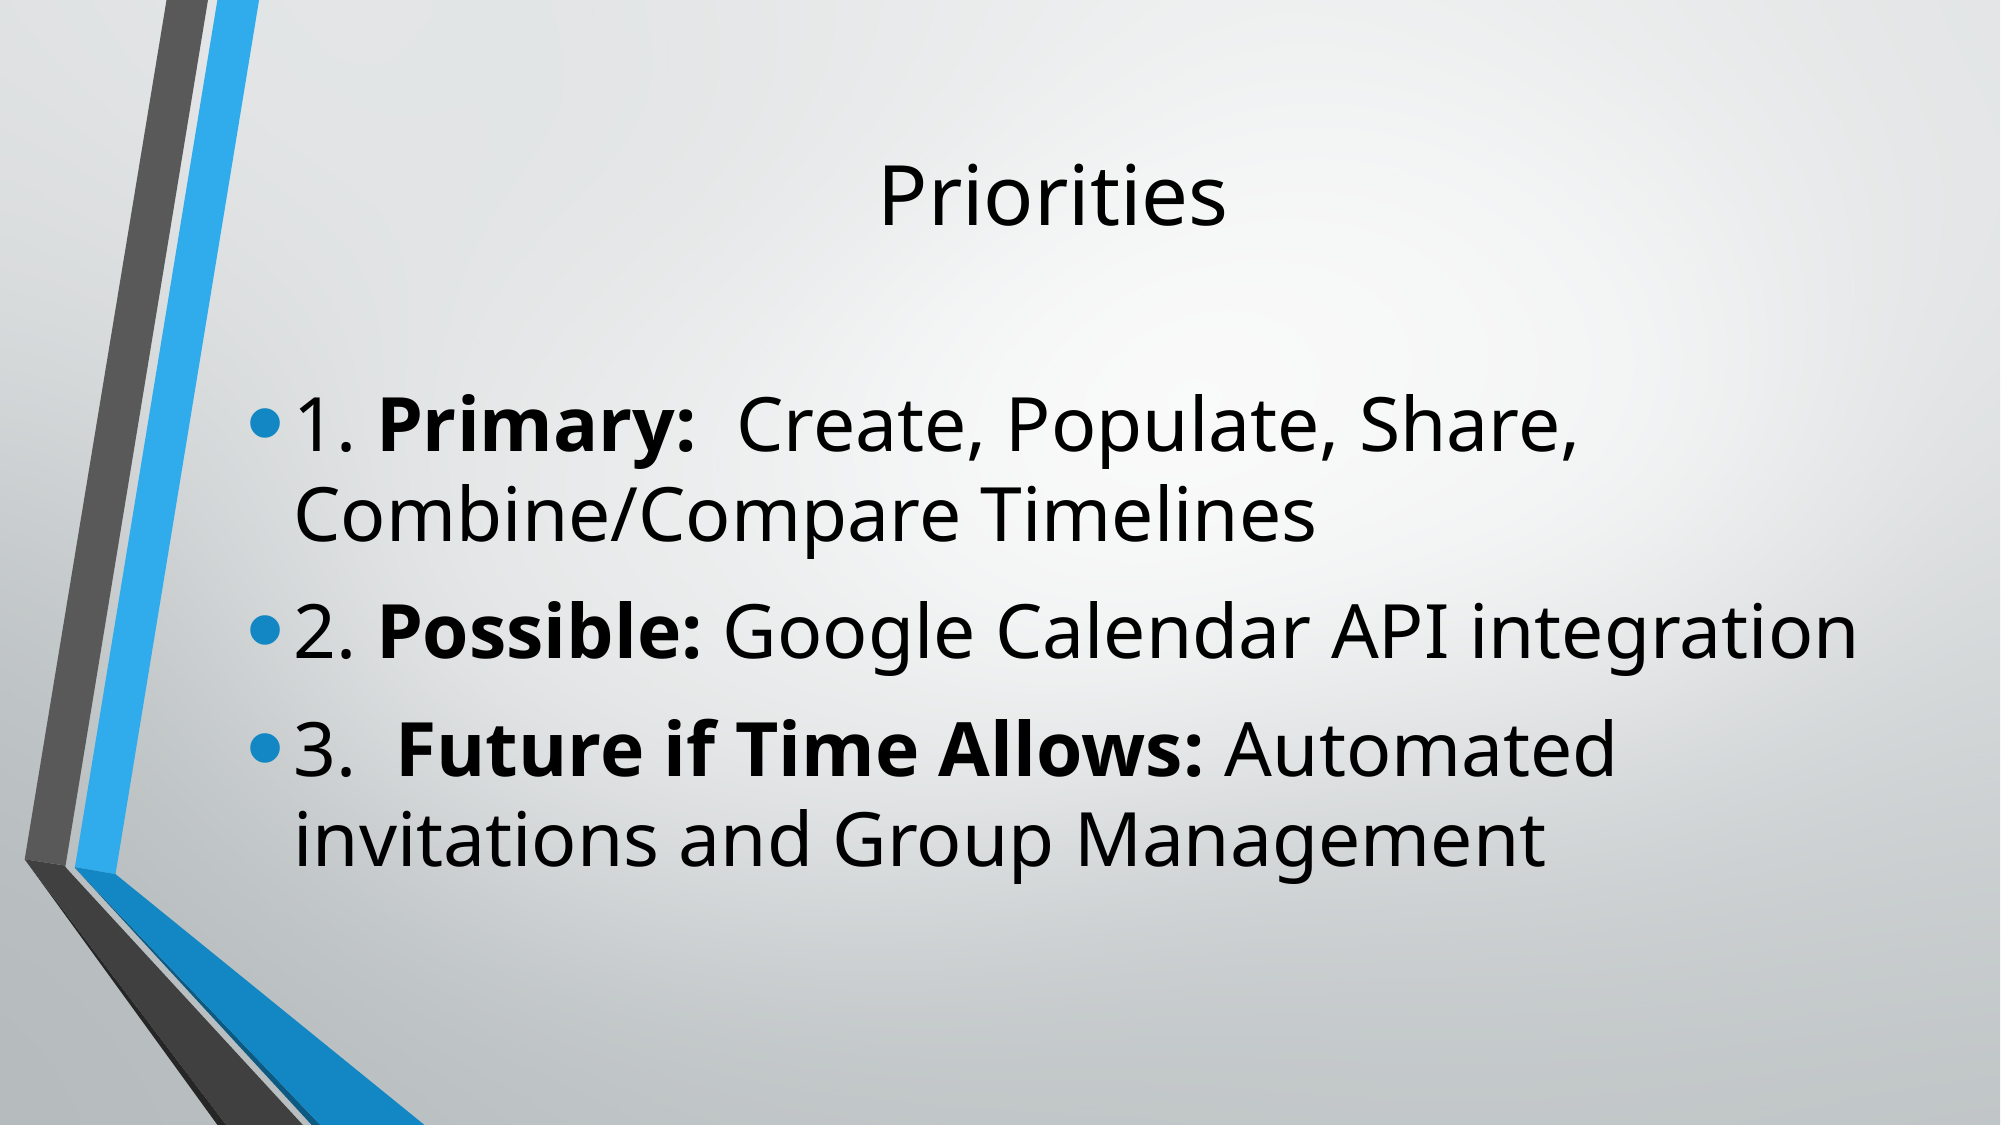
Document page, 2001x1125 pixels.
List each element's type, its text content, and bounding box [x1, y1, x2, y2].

title Priorities [231, 112, 1876, 273]
list 1. Primary: Create, Populate, Share, Combine/Compare Timelines 2. Possible: Google Calendar API integration 3. Future if Time Allows: Automated invitations and Group Management [231, 307, 2000, 950]
